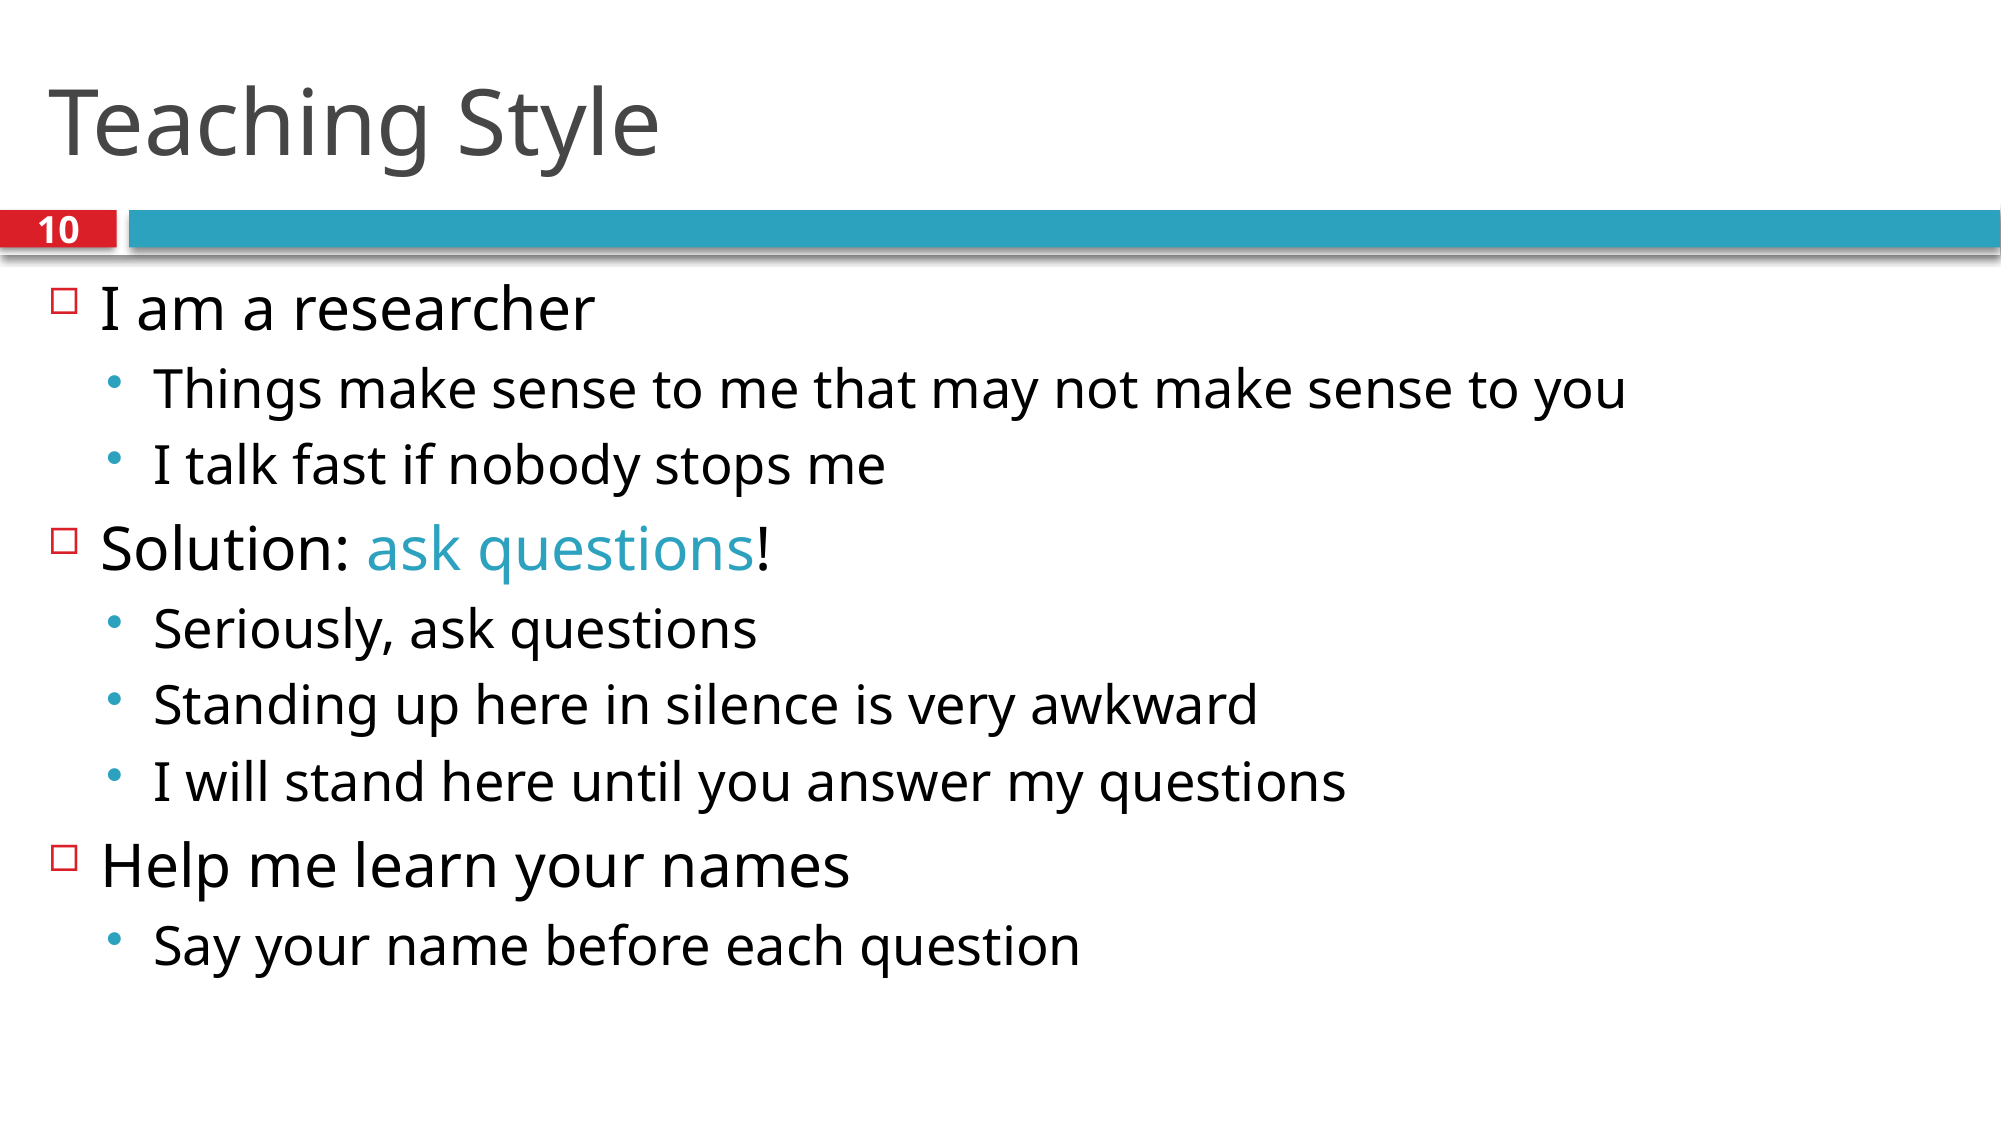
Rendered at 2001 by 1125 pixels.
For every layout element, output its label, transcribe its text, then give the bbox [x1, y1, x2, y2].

list I am a researcher Things make sense to me that may not make sense to you I talk fast if nobody stops me Solution: ask questions! Seriously, ask questions Standing up here in silence is very awkward I will stand here until you answer my questions Help me learn your names Say your name before each question [33, 262, 1967, 1100]
title Teaching Style [33, 37, 1967, 200]
slide_number 10 [0, 206, 117, 257]
